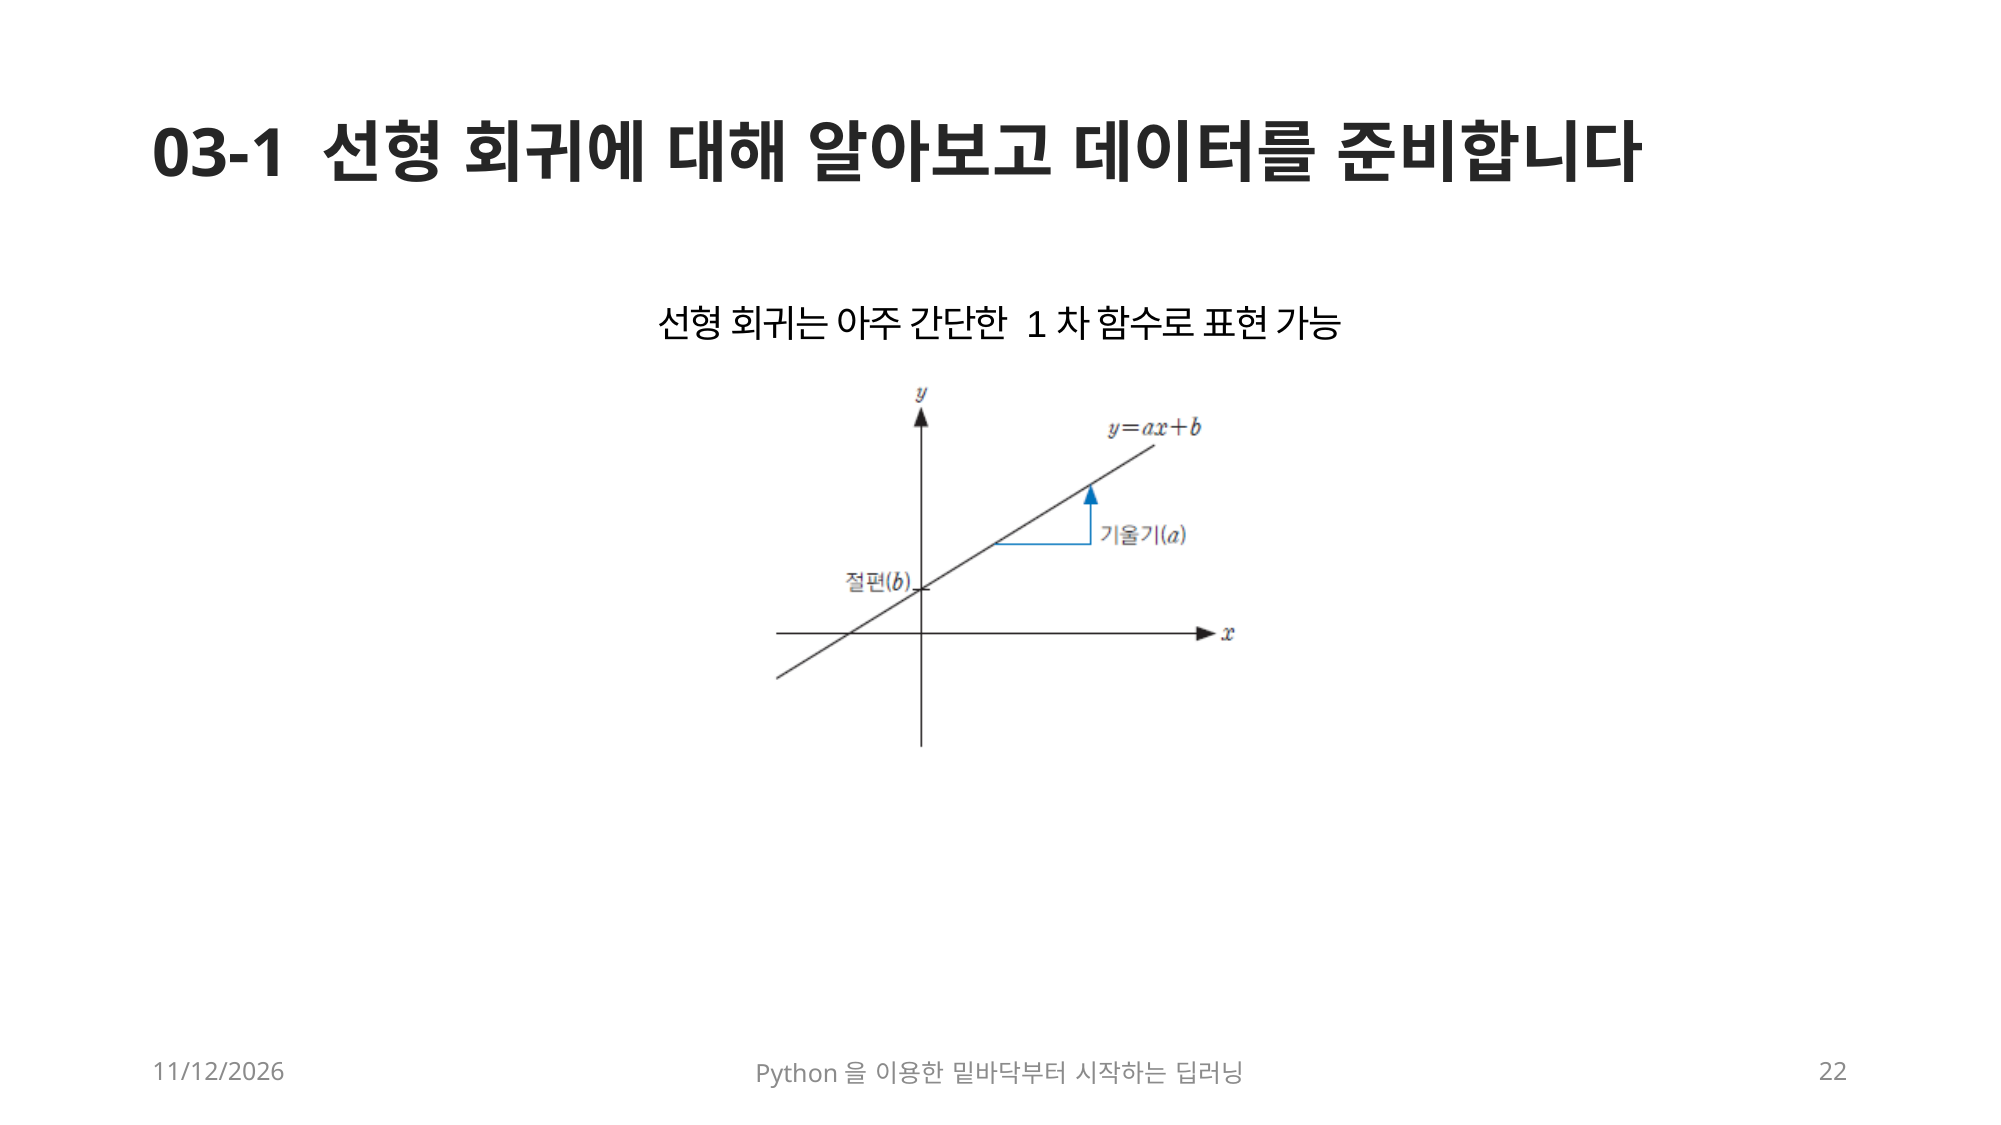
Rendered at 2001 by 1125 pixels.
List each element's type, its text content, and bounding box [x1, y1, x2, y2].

slide_number 22 [1412, 1042, 1863, 1103]
title 03-1 선형 회귀에 대해 알아보고 데이터를 준비합니다 [137, 45, 1863, 264]
footer Python을 이용한 밑바닥부터 시작하는 딥러닝 [662, 1042, 1338, 1103]
text_box 선형 회귀는 아주 간단한 1차 함수로 표현 가능 [0, 292, 2000, 353]
picture [753, 370, 1247, 755]
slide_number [137, 1042, 588, 1103]
